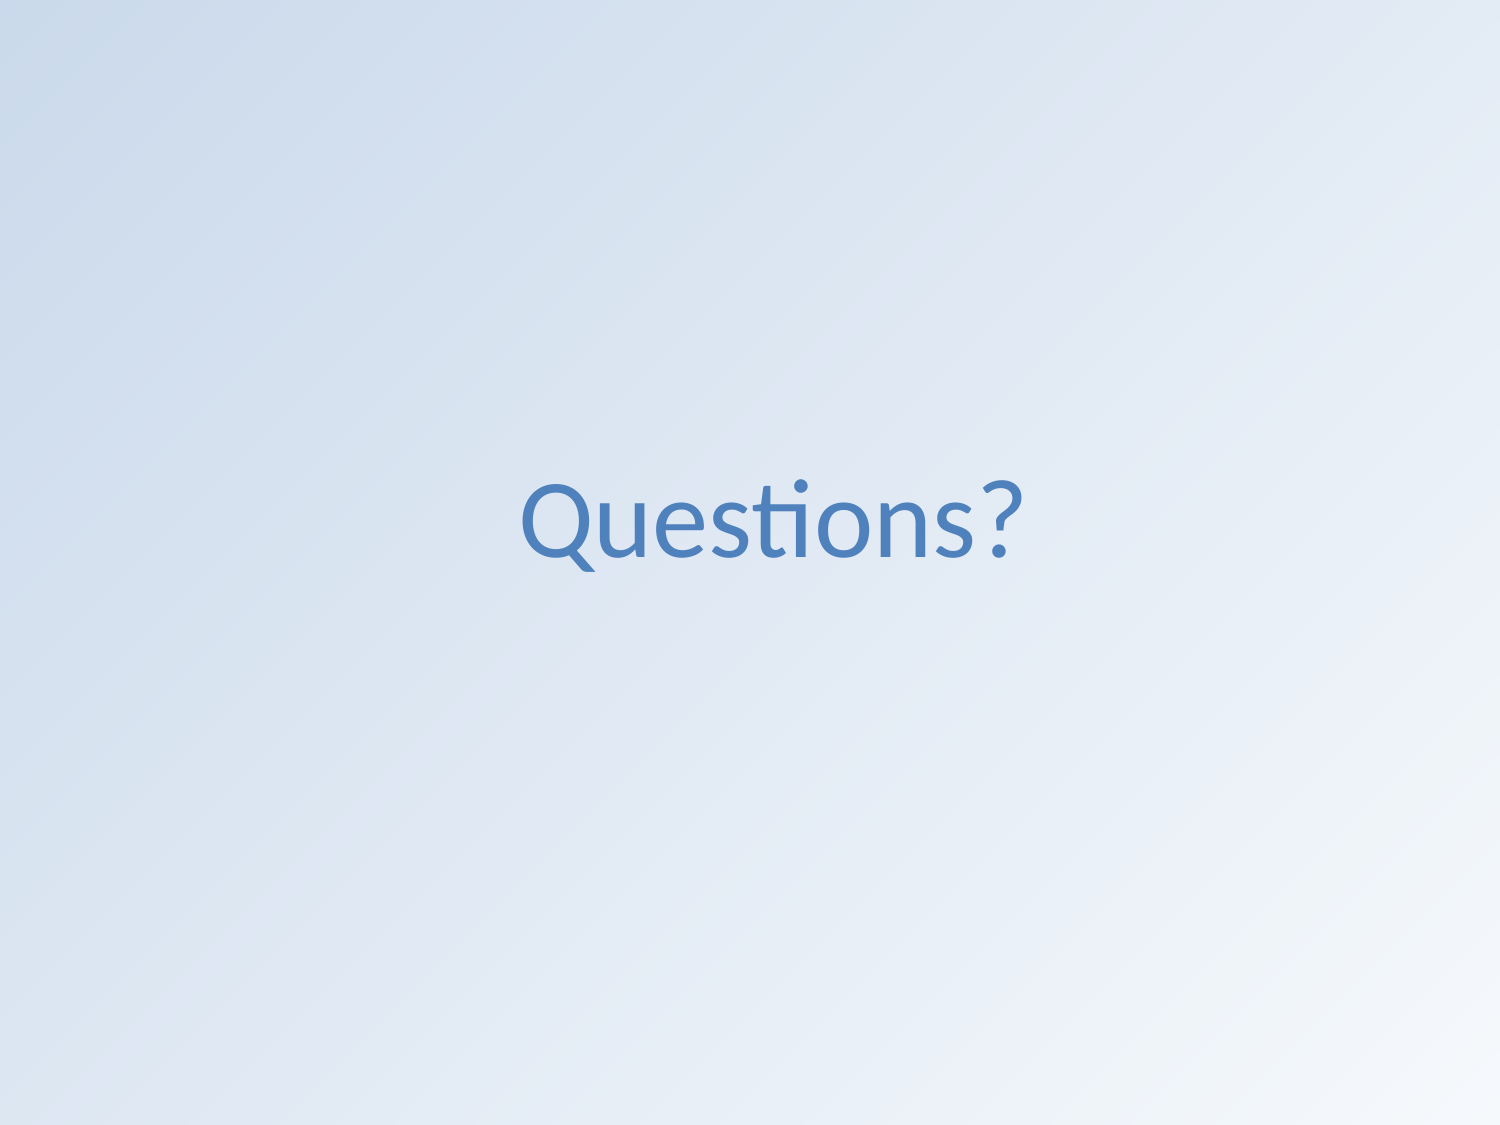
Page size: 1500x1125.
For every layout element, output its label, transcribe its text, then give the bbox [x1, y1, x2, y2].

text_box Questions? [503, 437, 1044, 588]
